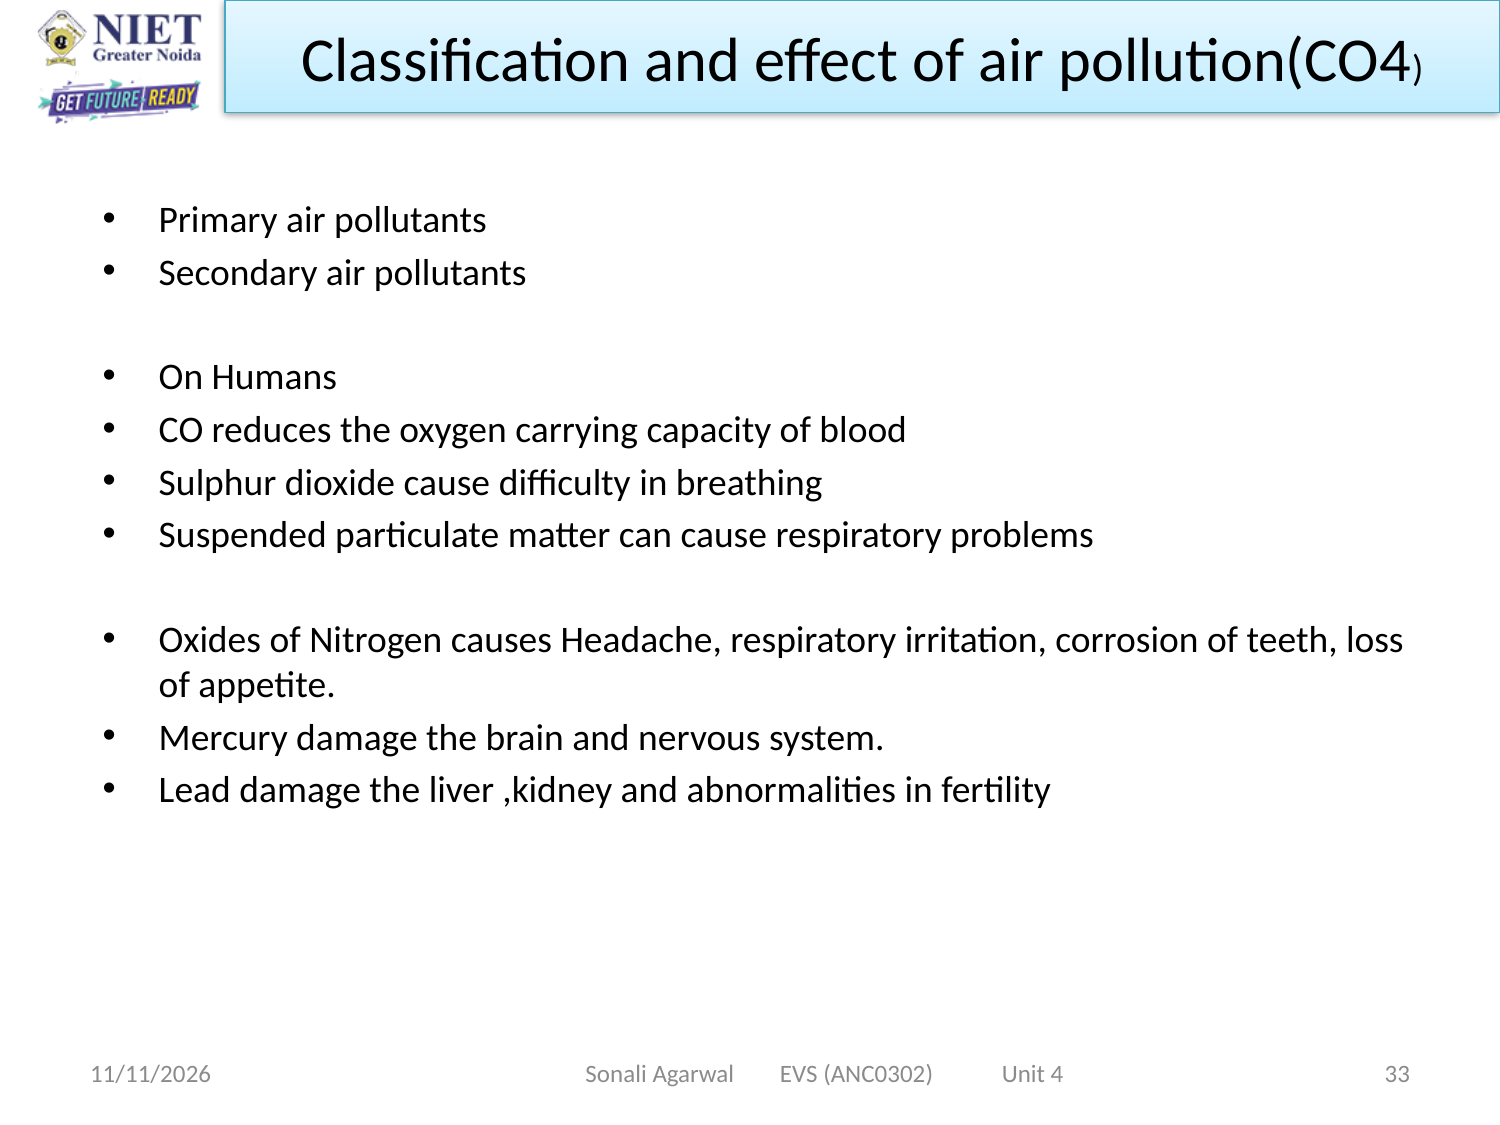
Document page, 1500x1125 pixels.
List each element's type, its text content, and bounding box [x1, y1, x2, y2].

picture [0, 0, 238, 135]
footer Sonali Agarwal EVS (ANC0302) Unit 4 [412, 1042, 1074, 1103]
text_box Classification and effect of air pollution(CO4) [238, 0, 1500, 113]
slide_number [75, 1042, 412, 1103]
slide_number 33 [1074, 1042, 1425, 1103]
list Primary air pollutants Secondary air pollutants On Humans CO reduces the oxygen carrying capacity of blood Sulphur dioxide cause difficulty in breathing Suspended particulate matter can cause respiratory problems Oxides of Nitrogen causes Headache, respiratory irritation, corrosion of teeth, loss of appetite. Mercury damage the brain and nervous system. Lead damage the liver ,kidney and abnormalities in fertility [87, 187, 1438, 930]
